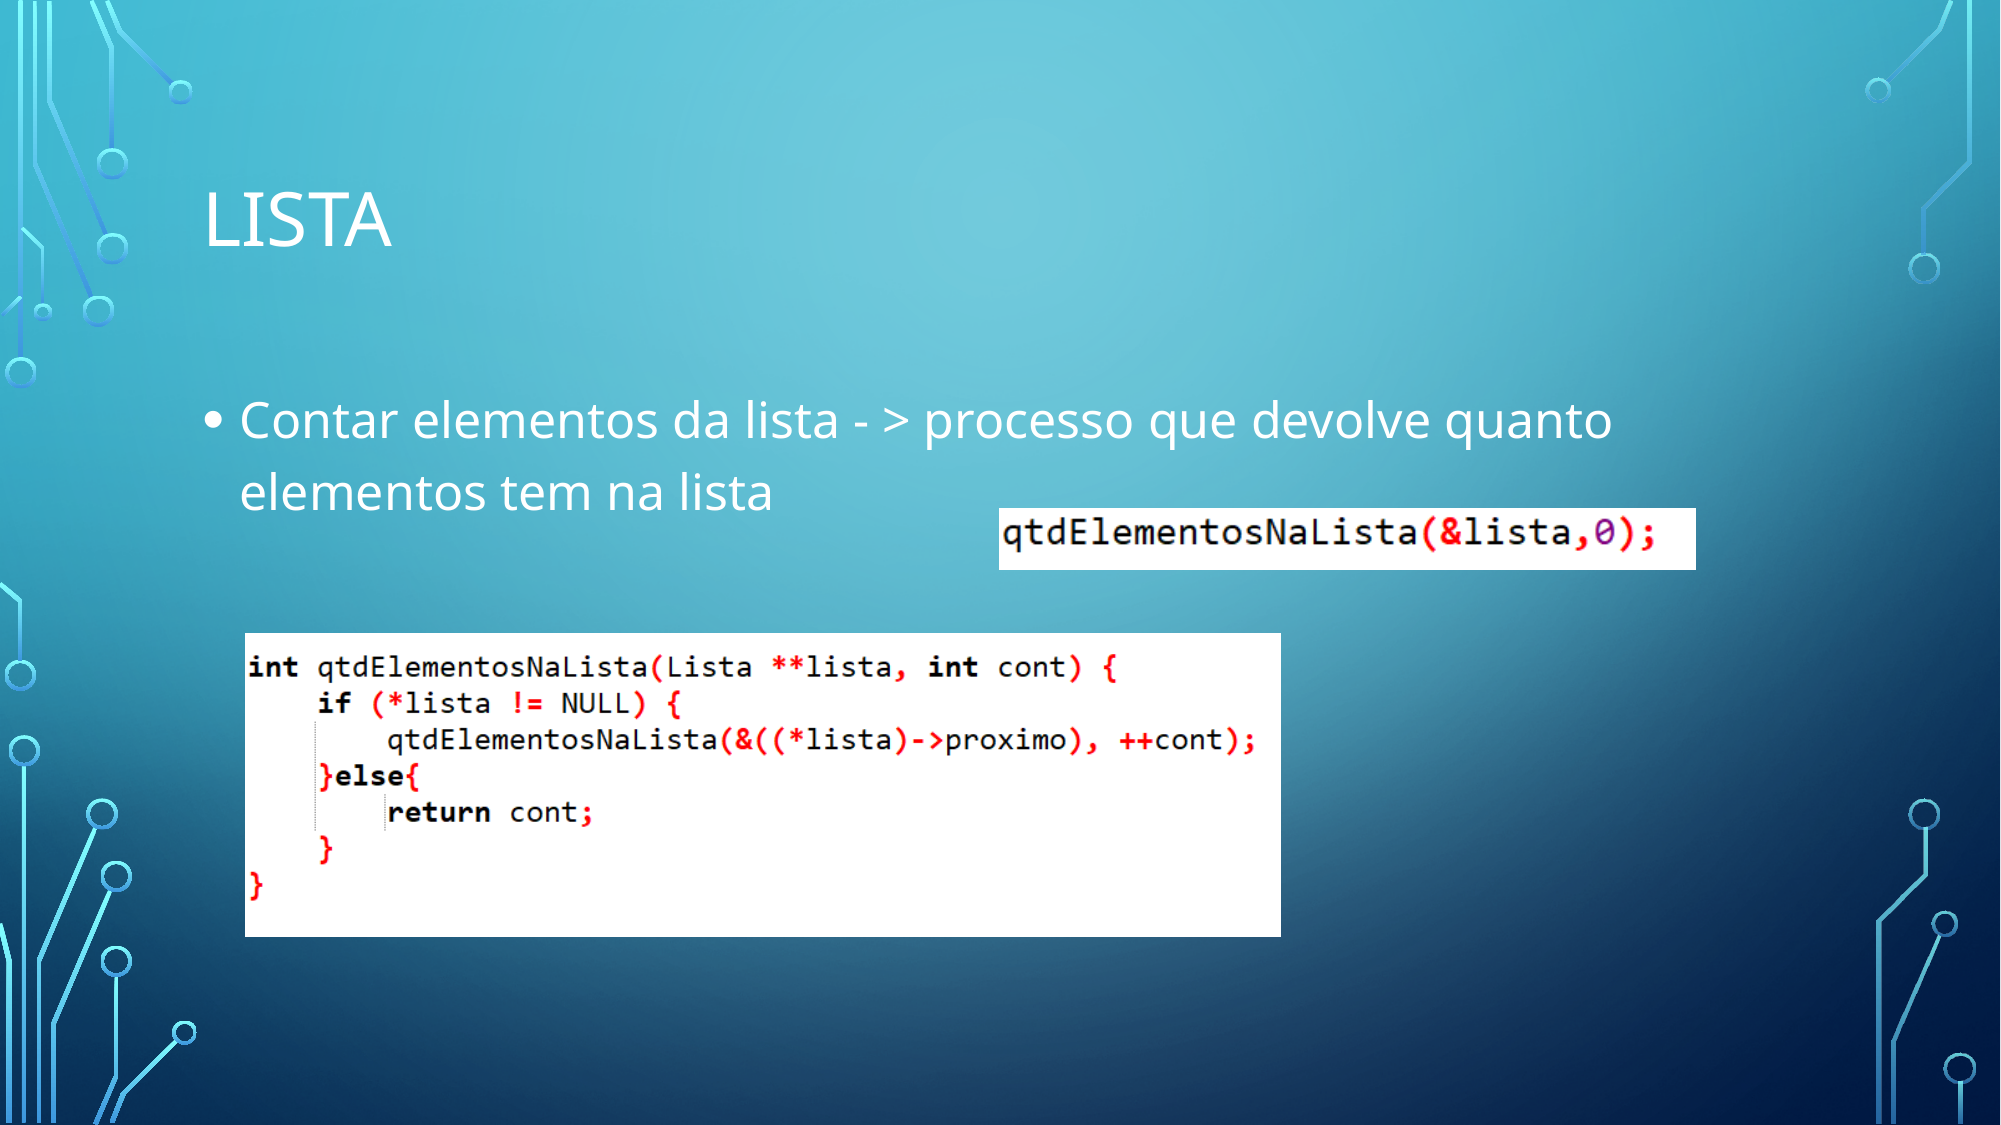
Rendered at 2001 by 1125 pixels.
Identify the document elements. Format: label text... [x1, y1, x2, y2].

picture [244, 633, 1281, 937]
list Contar elementos da lista - > processo que devolve quanto elementos tem na lista [187, 369, 1813, 950]
picture [999, 508, 1696, 570]
title Lista [187, 101, 1813, 344]
